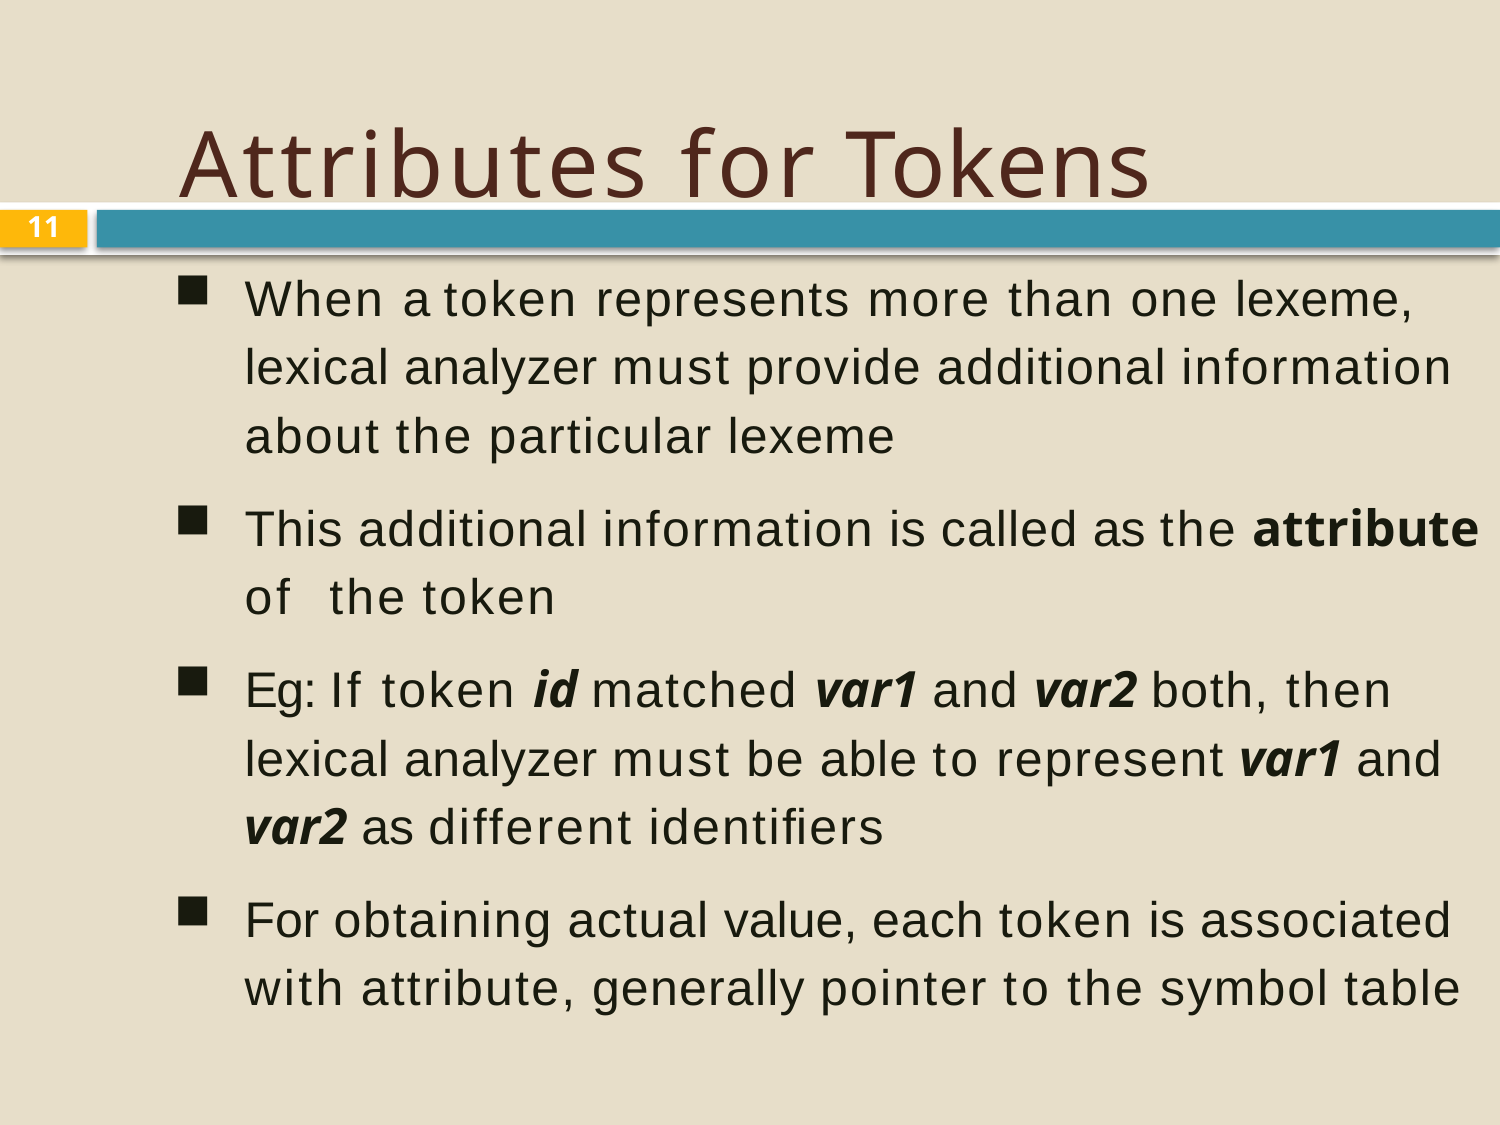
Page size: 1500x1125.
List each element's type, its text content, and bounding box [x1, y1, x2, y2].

slide_number 11 [0, 208, 88, 249]
text_box When a token represents more than one lexeme, lexical analyzer must provide additional information about the particular lexeme This additional information is called as the attribute of the token Eg: If token id matched var1 and var2 both, then lexical analyzer must be able to represent var1 and var2 as different identiﬁers For obtaining actual value, each token is associated with attribute, generally pointer to the symbol table [172, 250, 1500, 1016]
title Attributes for Tokens [177, 64, 1500, 250]
